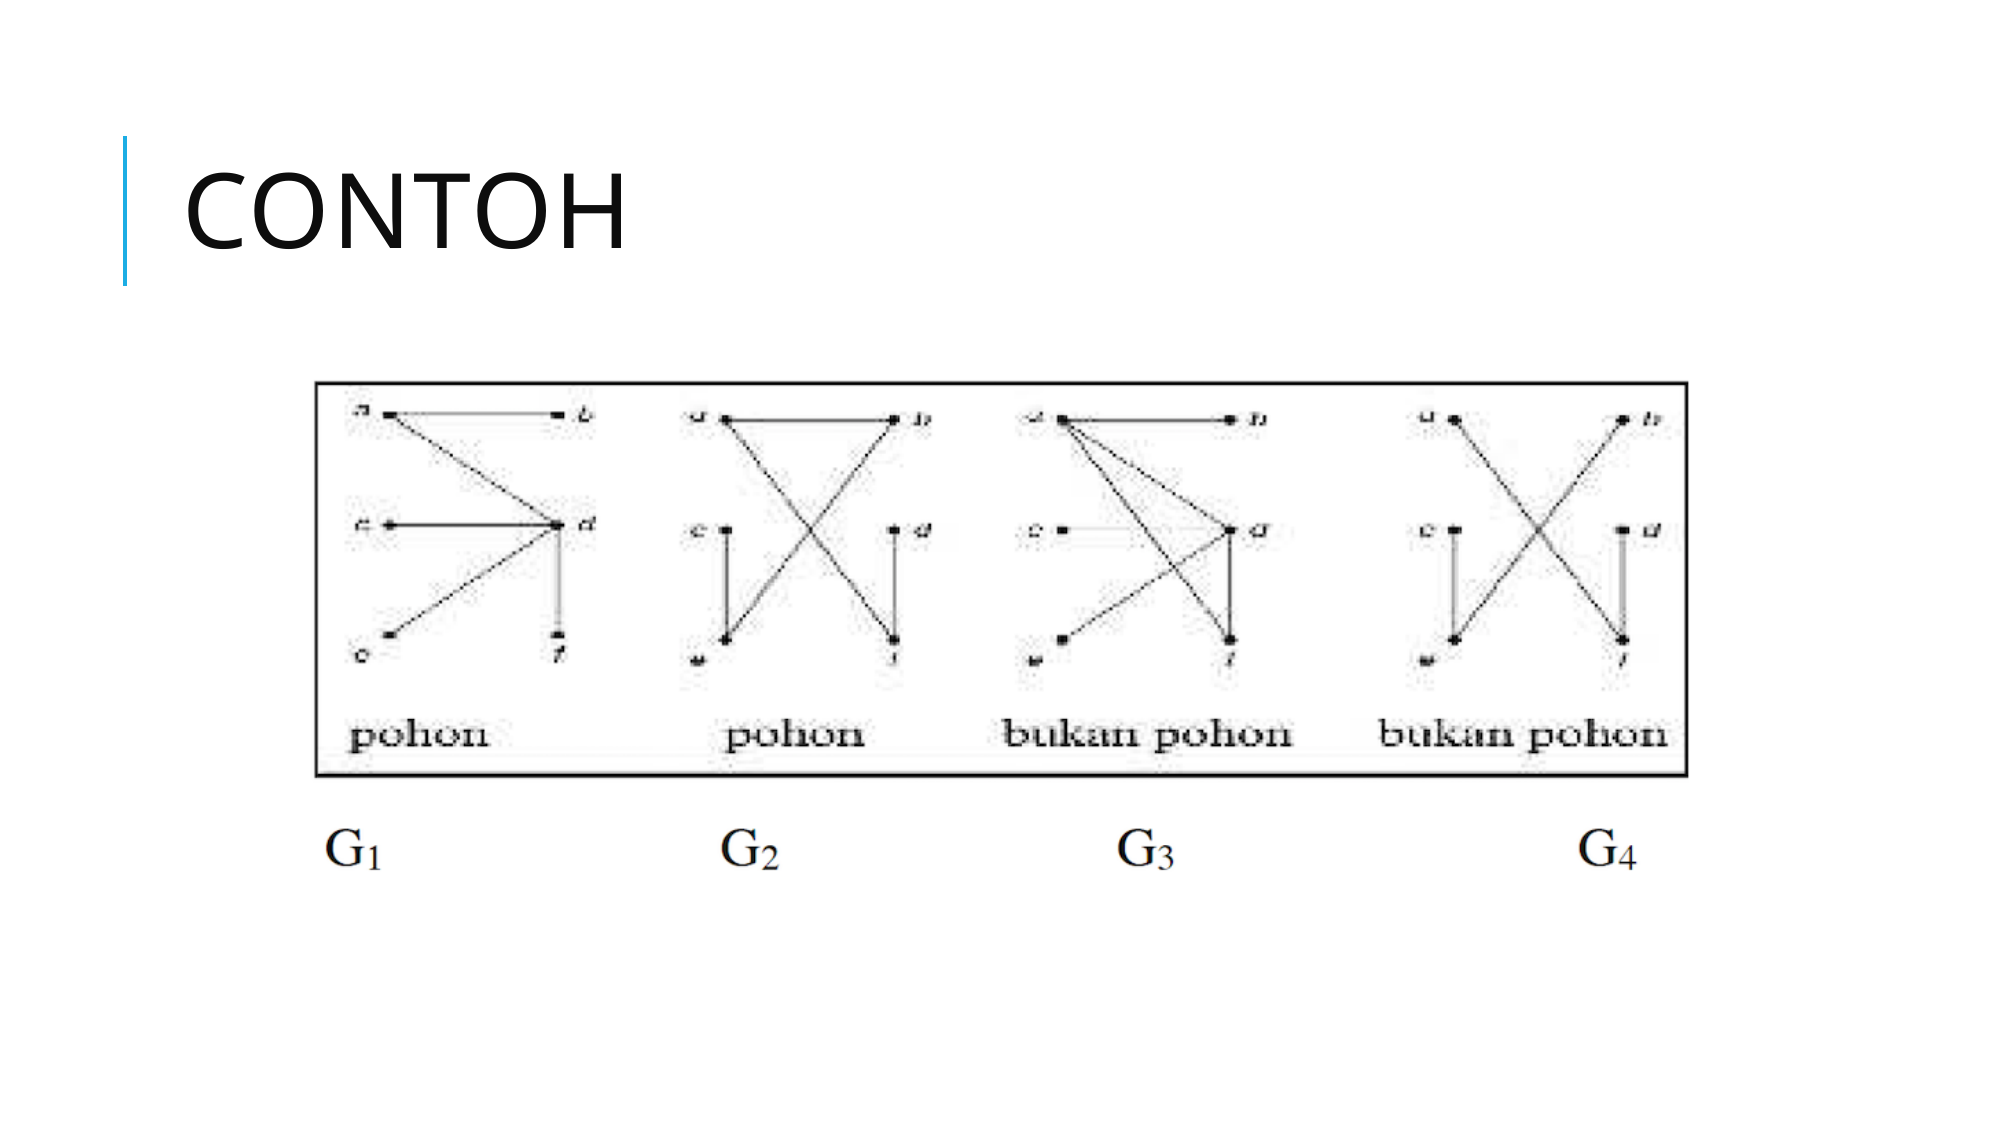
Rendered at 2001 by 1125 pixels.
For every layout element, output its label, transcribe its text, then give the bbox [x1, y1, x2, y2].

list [295, 365, 1705, 889]
title Contoh [168, 96, 1763, 342]
